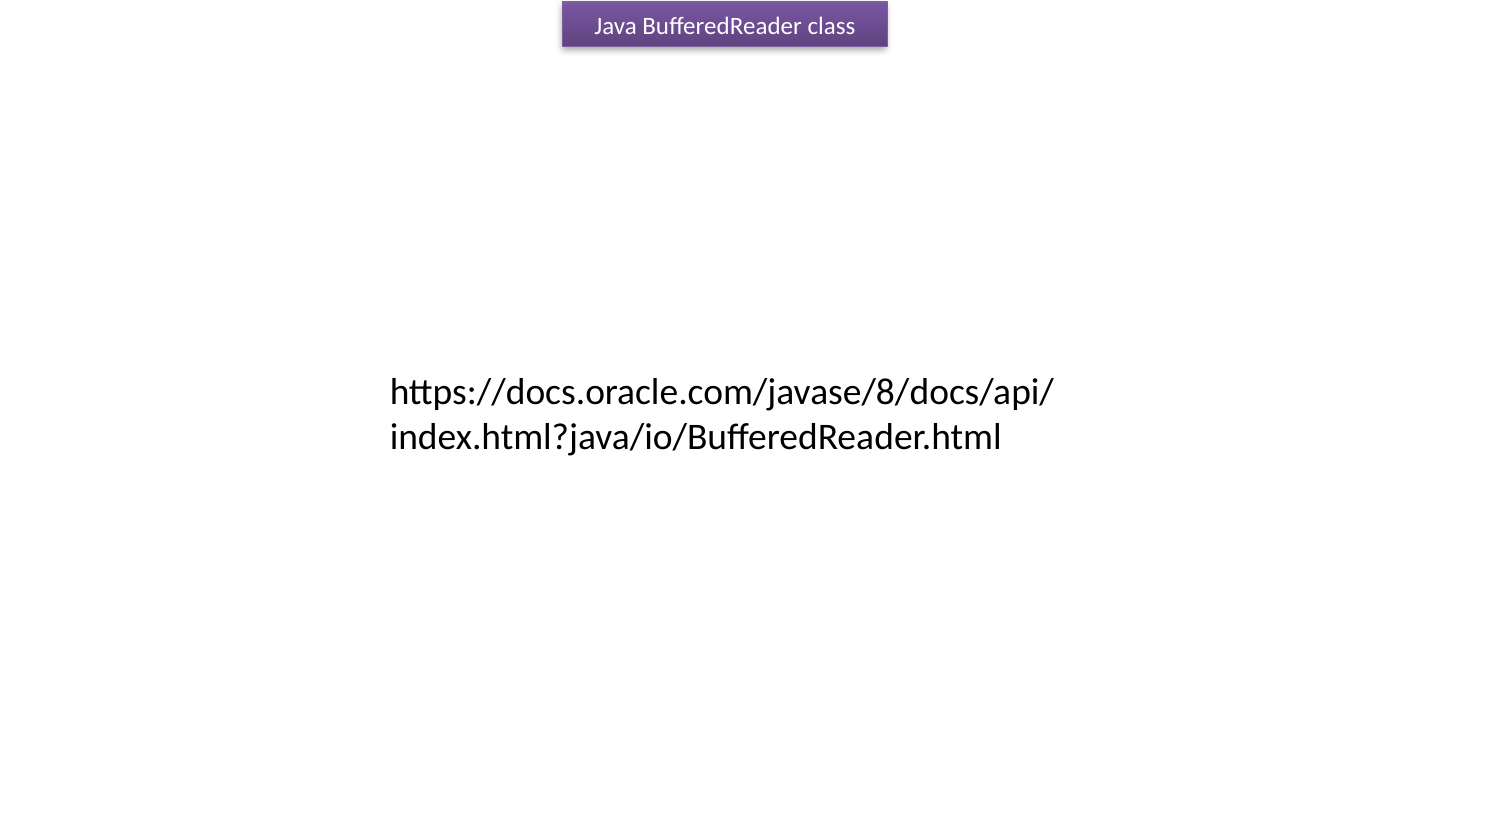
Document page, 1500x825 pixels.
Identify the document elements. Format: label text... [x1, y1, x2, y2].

text_box https://docs.oracle.com/javase/8/docs/api/index.html?java/io/BufferedReader.html [374, 359, 1125, 465]
text_box Java BufferedReader class [562, 1, 888, 47]
